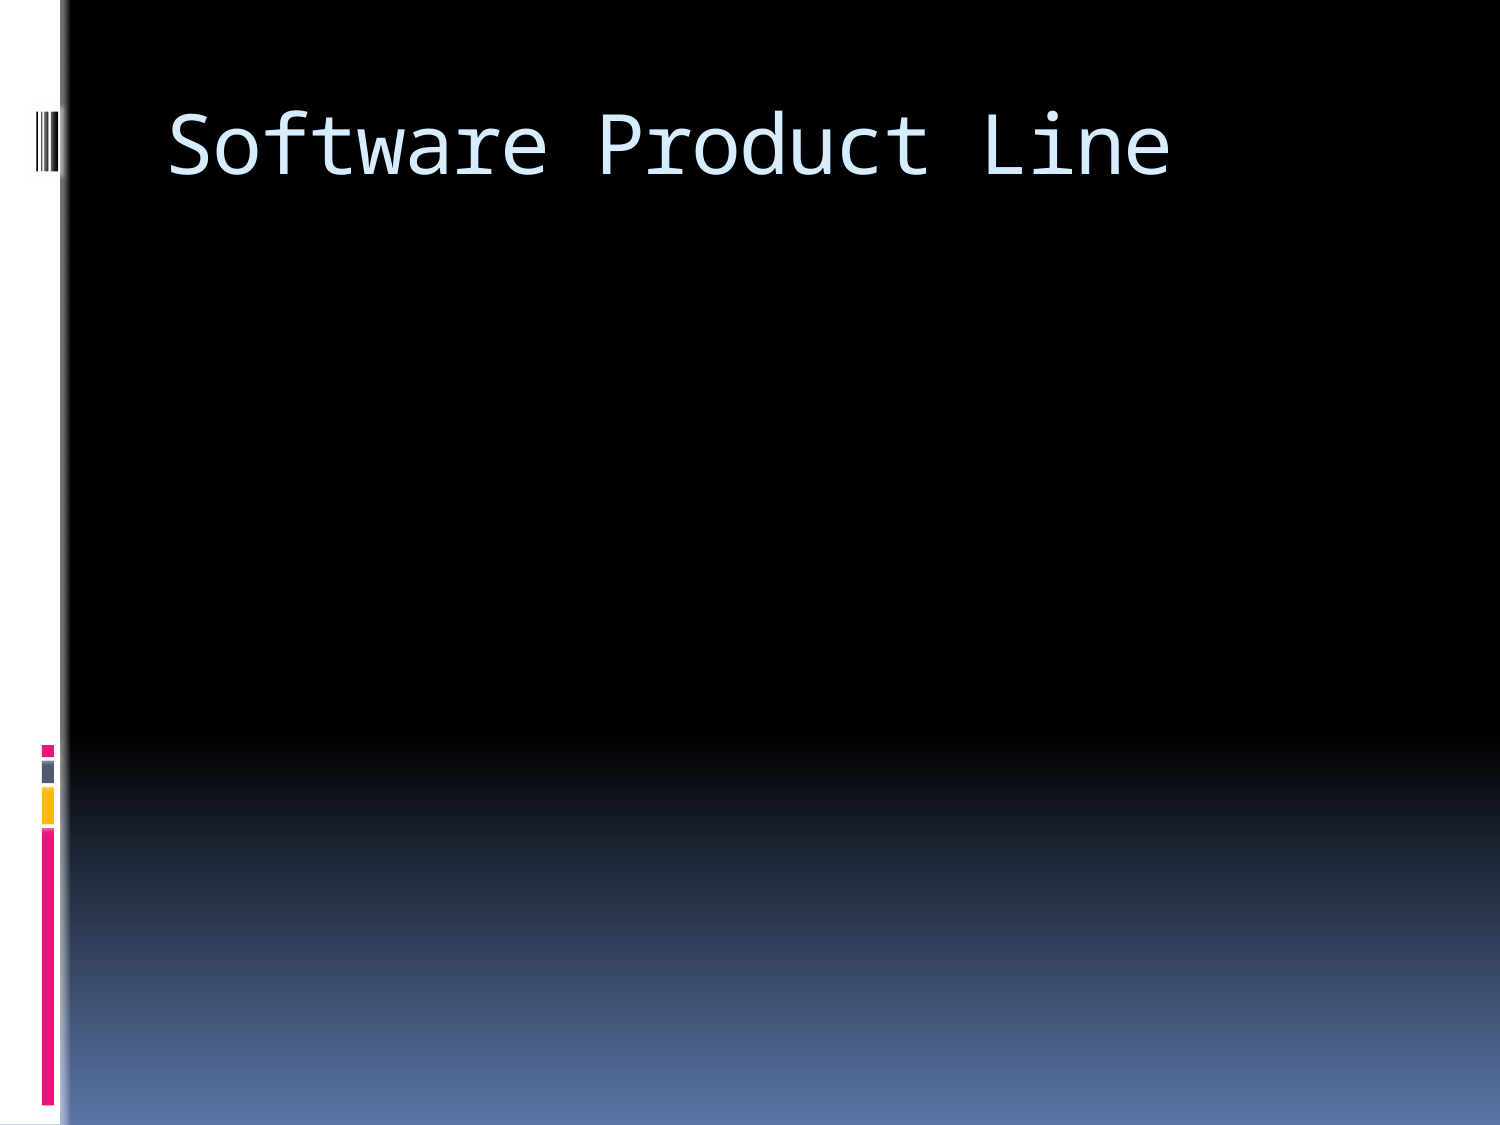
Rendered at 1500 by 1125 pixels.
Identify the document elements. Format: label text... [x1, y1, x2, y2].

title Software Product Line [150, 83, 1425, 234]
